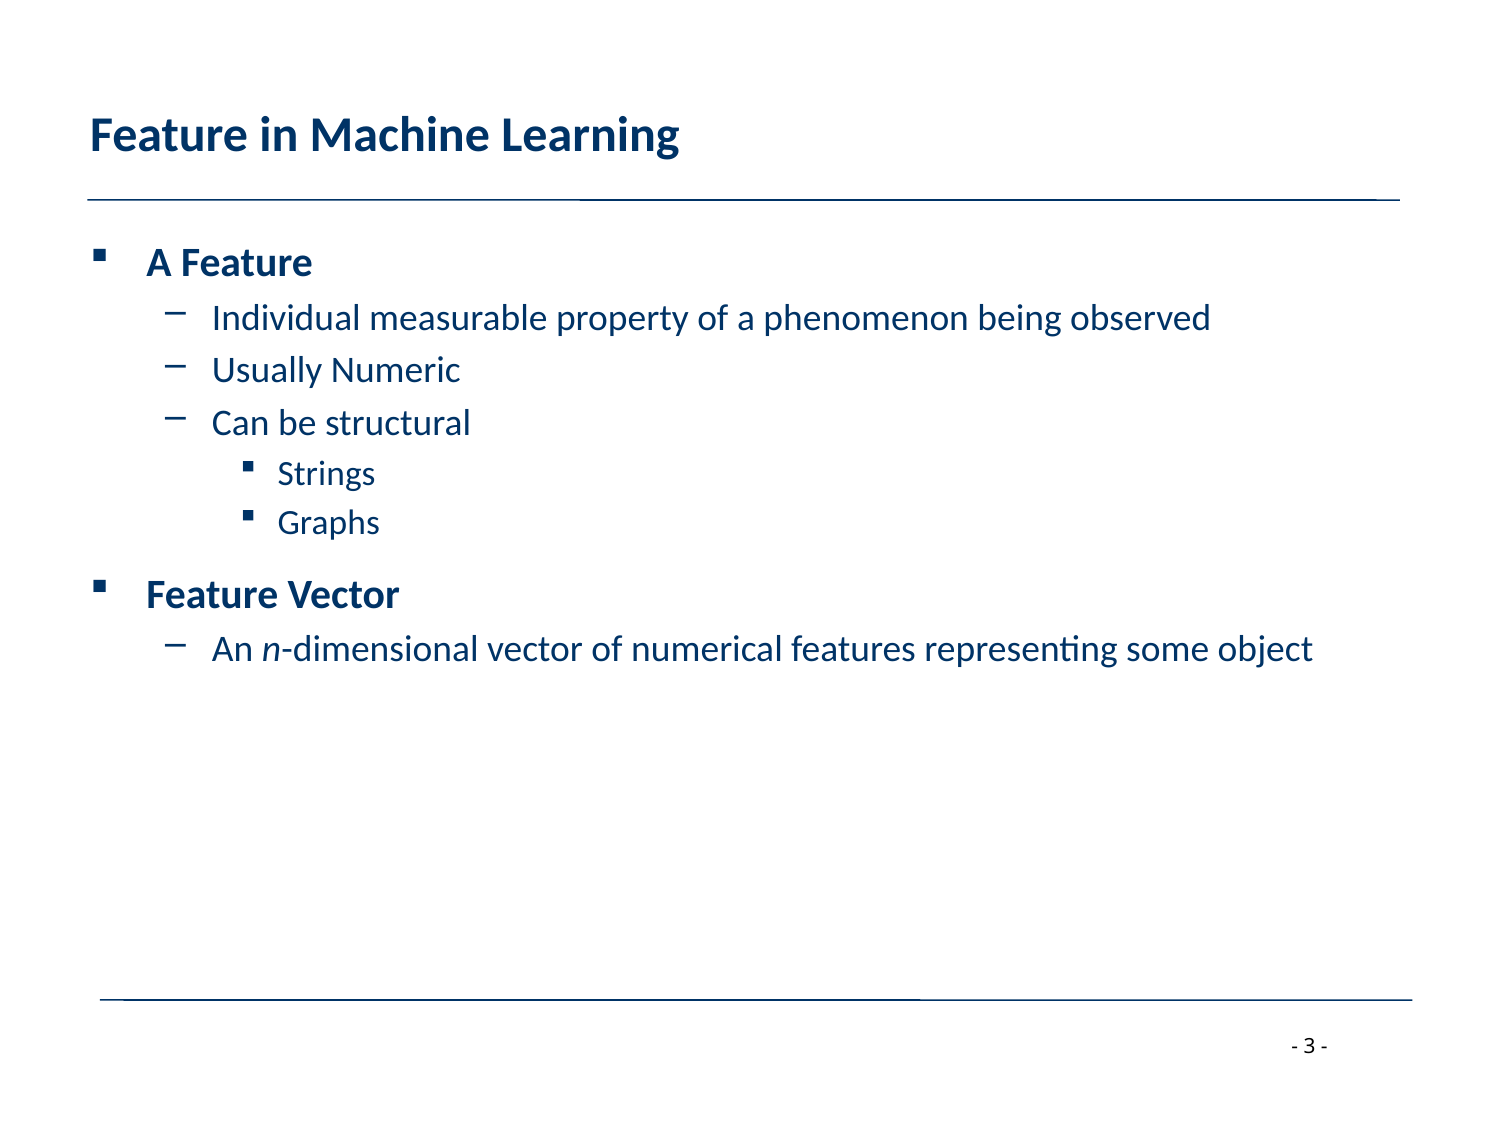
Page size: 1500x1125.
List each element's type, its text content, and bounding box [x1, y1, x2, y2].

title Feature in Machine Learning [75, 37, 1425, 225]
list A Feature Individual measurable property of a phenomenon being observed Usually Numeric Can be structural Strings Graphs Feature Vector An n-dimensional vector of numerical features representing some object [75, 227, 1425, 976]
